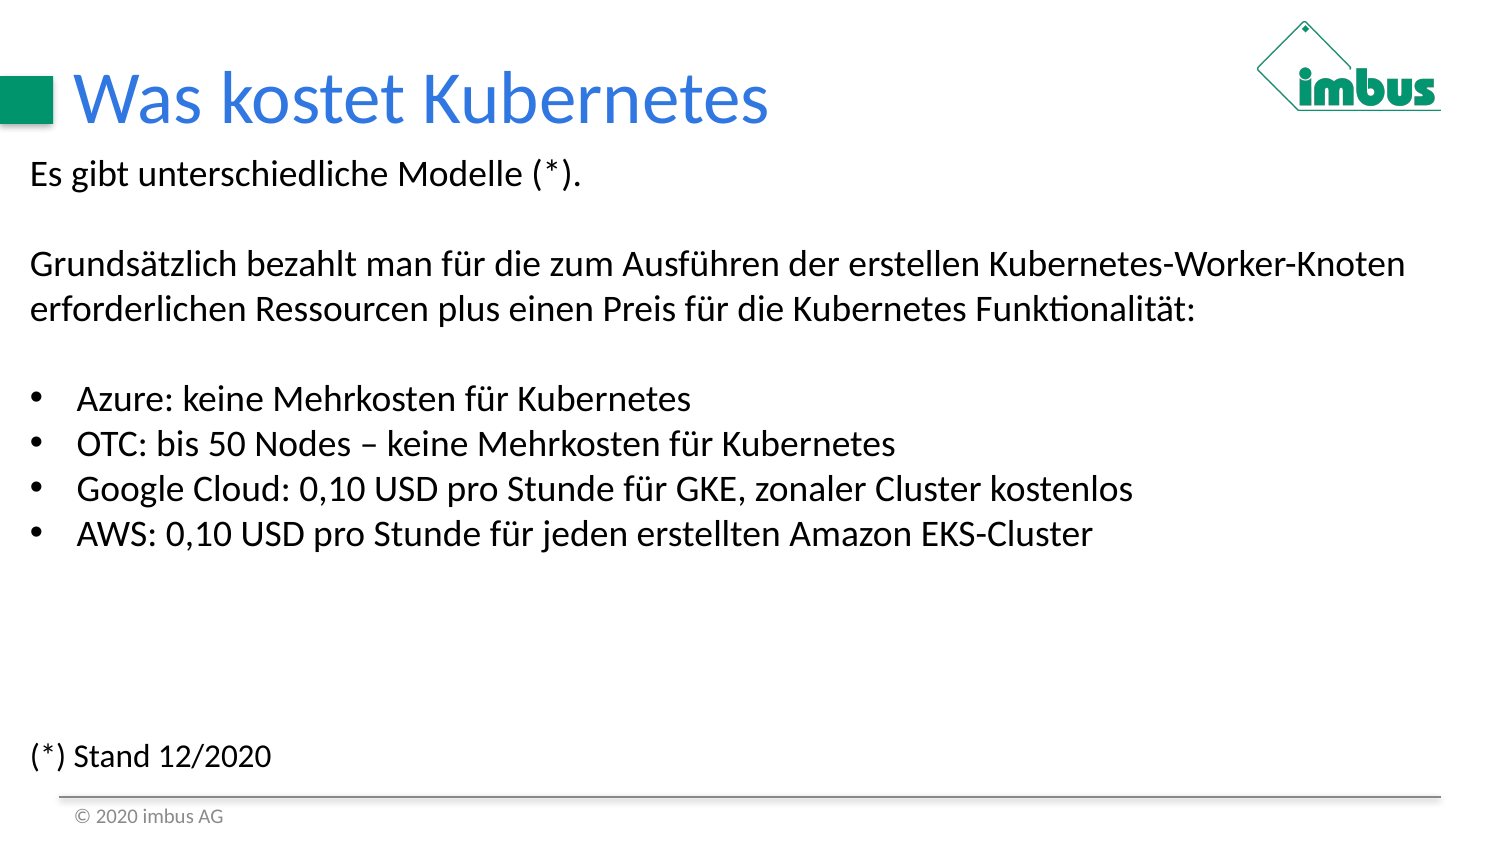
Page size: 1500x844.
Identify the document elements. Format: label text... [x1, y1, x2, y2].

title Was kostet Kubernetes [59, 66, 1259, 141]
text_box Es gibt unterschiedliche Modelle (*). Grundsätzlich bezahlt man für die zum Ausführen der erstellen Kubernetes-Worker-Knoten erforderlichen Ressourcen plus einen Preis für die Kubernetes Funktionalität: Azure: keine Mehrkosten für Kubernetes OTC: bis 50 Nodes – keine Mehrkosten für Kubernetes Google Cloud: 0,10 USD pro Stunde für GKE, zonaler Cluster kostenlos AWS: 0,10 USD pro Stunde für jeden erstellten Amazon EKS-Cluster (*) Stand 12/2020 [15, 141, 1478, 782]
slide_number © 2020 imbus AG [59, 797, 296, 833]
picture [1257, 21, 1441, 111]
